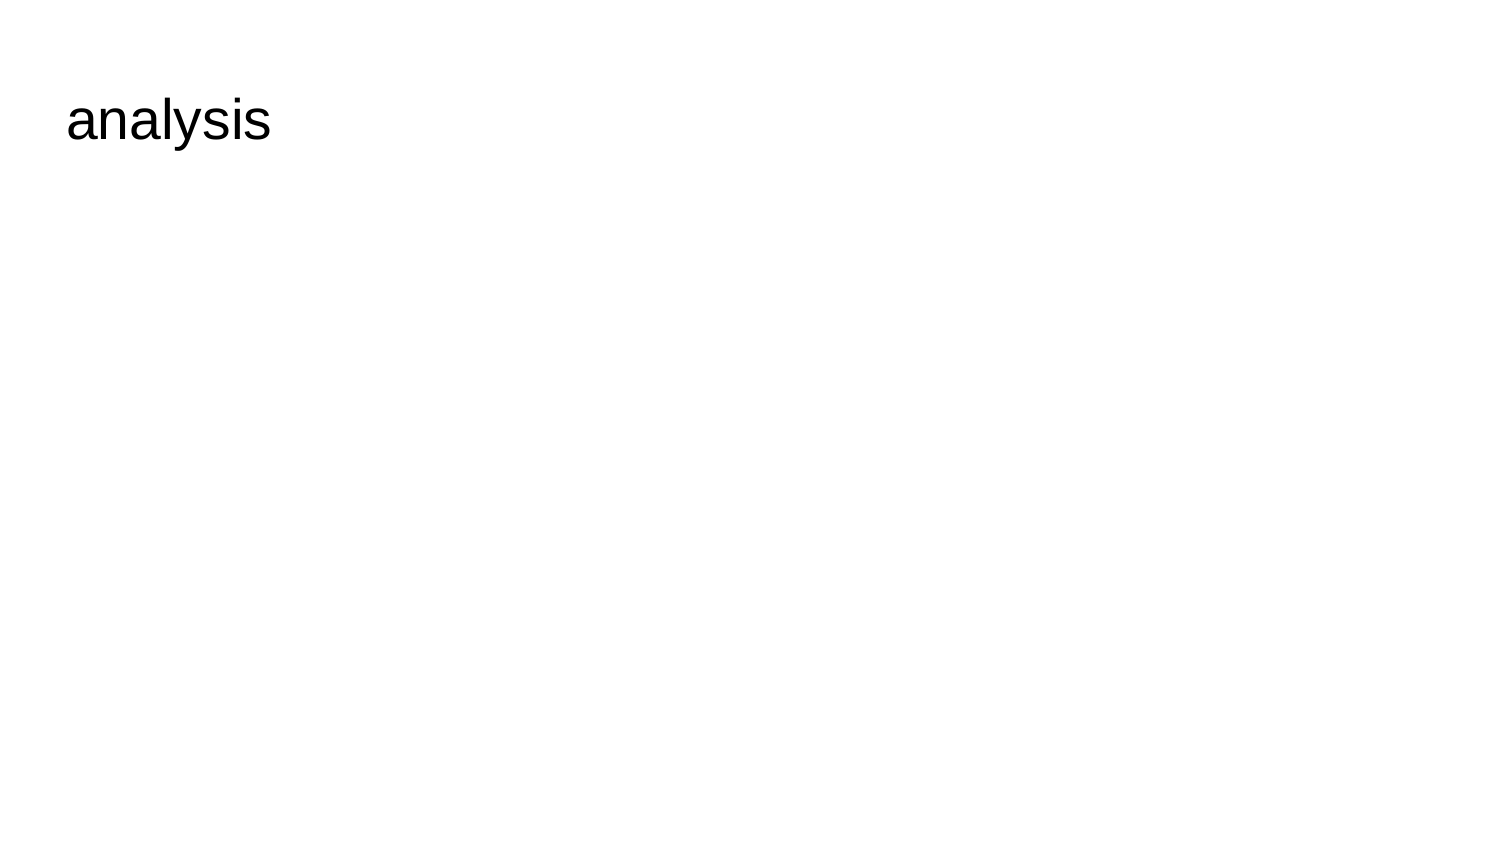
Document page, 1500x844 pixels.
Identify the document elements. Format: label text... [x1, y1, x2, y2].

title analysis [51, 72, 1449, 167]
